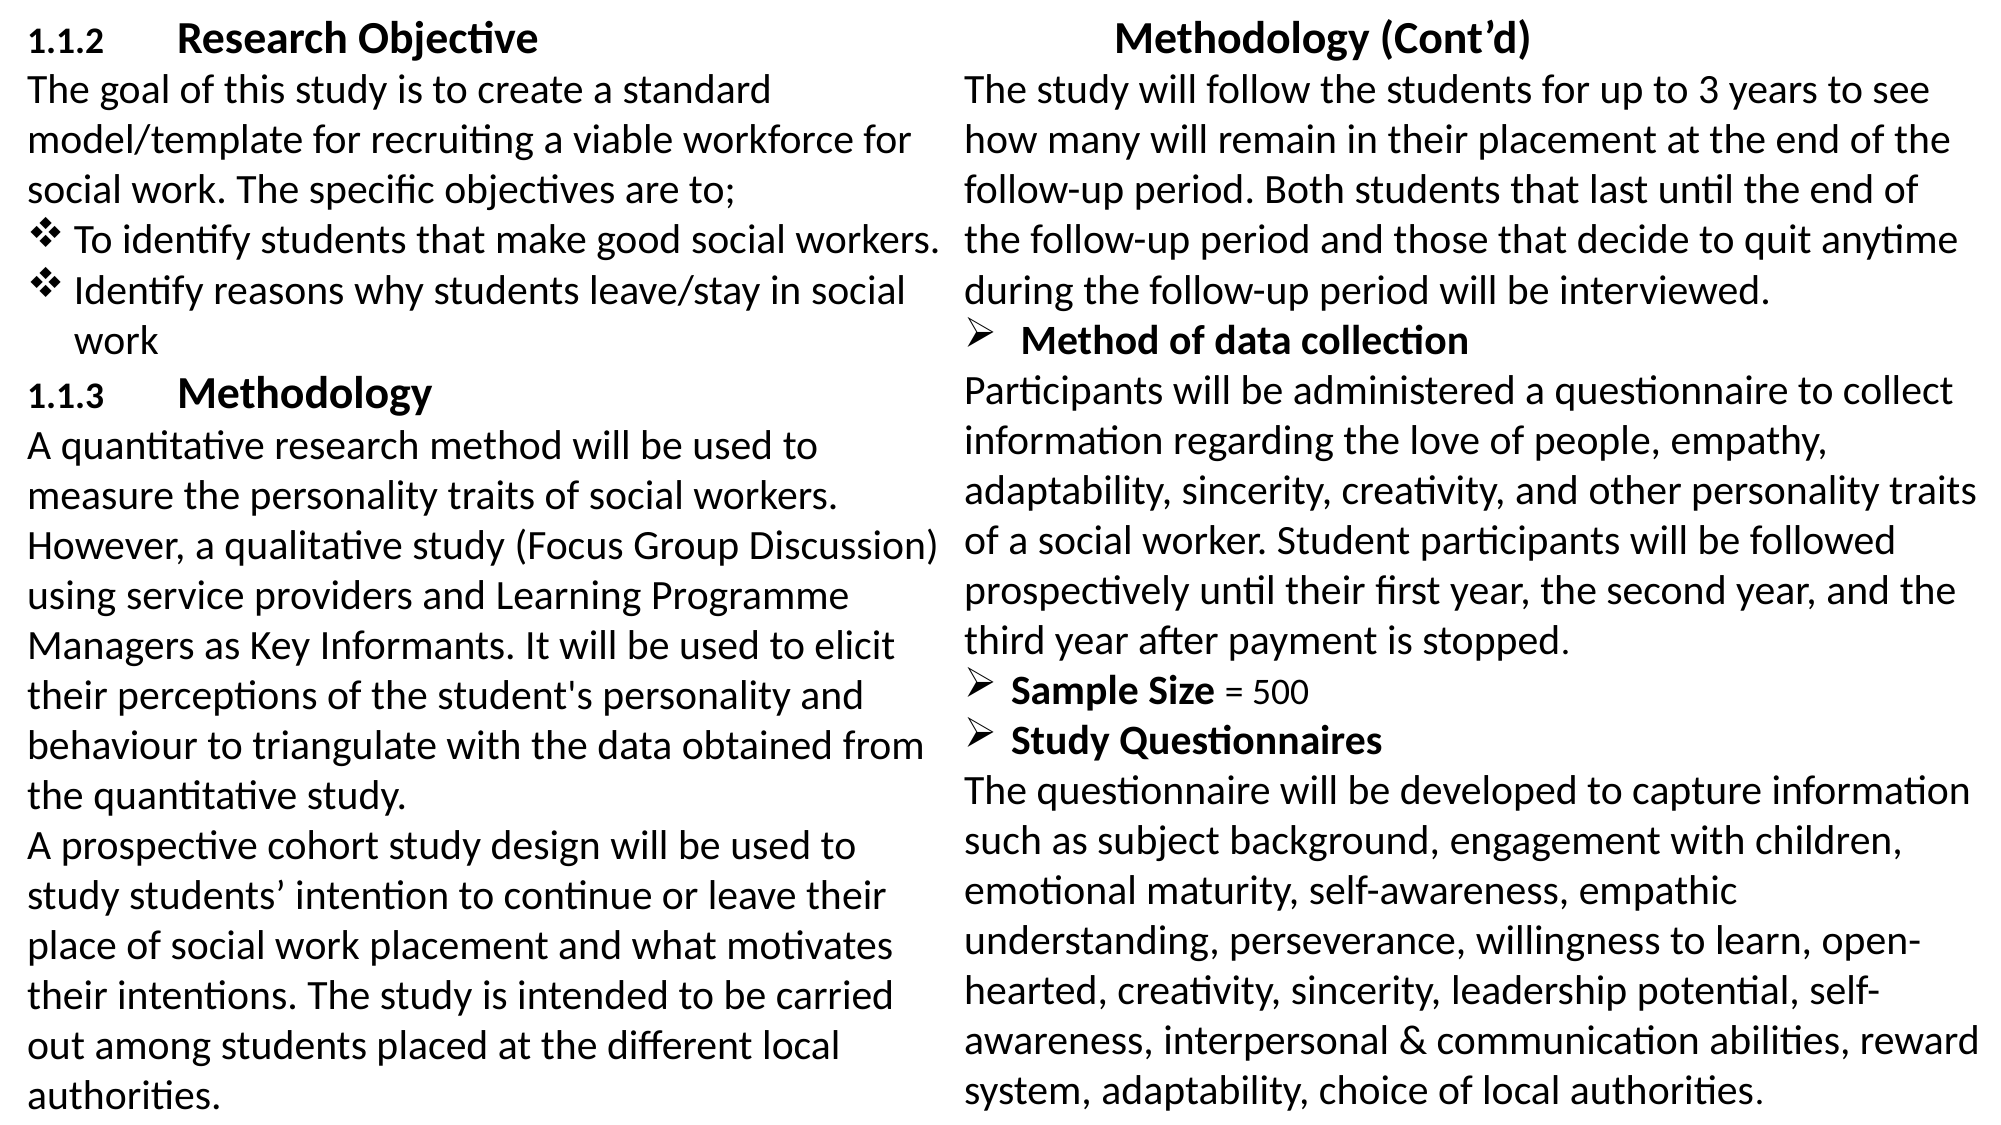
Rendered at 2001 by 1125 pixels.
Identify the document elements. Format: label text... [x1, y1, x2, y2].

text_box 1.1.2 Research Objective The goal of this study is to create a standard model/template for recruiting a viable workforce for social work. The specific objectives are to; To identify students that make good social workers. Identify reasons why students leave/stay in social work 1.1.3 Methodology A quantitative research method will be used to measure the personality traits of social workers. However, a qualitative study (Focus Group Discussion) using service providers and Learning Programme Managers as Key Informants. It will be used to elicit their perceptions of the student's personality and behaviour to triangulate with the data obtained from the quantitative study. A prospective cohort study design will be used to study students’ intention to continue or leave their place of social work placement and what motivates their intentions. The study is intended to be carried out among students placed at the different local authorities. [12, 0, 949, 1125]
text_box Methodology (Cont’d) The study will follow the students for up to 3 years to see how many will remain in their placement at the end of the follow-up period. Both students that last until the end of the follow-up period and those that decide to quit anytime during the follow-up period will be interviewed. Method of data collection Participants will be administered a questionnaire to collect information regarding the love of people, empathy, adaptability, sincerity, creativity, and other personality traits of a social worker. Student participants will be followed prospectively until their first year, the second year, and the third year after payment is stopped. Sample Size = 500 Study Questionnaires The questionnaire will be developed to capture information such as subject background, engagement with children, emotional maturity, self-awareness, empathic understanding, perseverance, willingness to learn, open-hearted, creativity, sincerity, leadership potential, self-awareness, interpersonal & communication abilities, reward system, adaptability, choice of local authorities. [949, 0, 2000, 1125]
